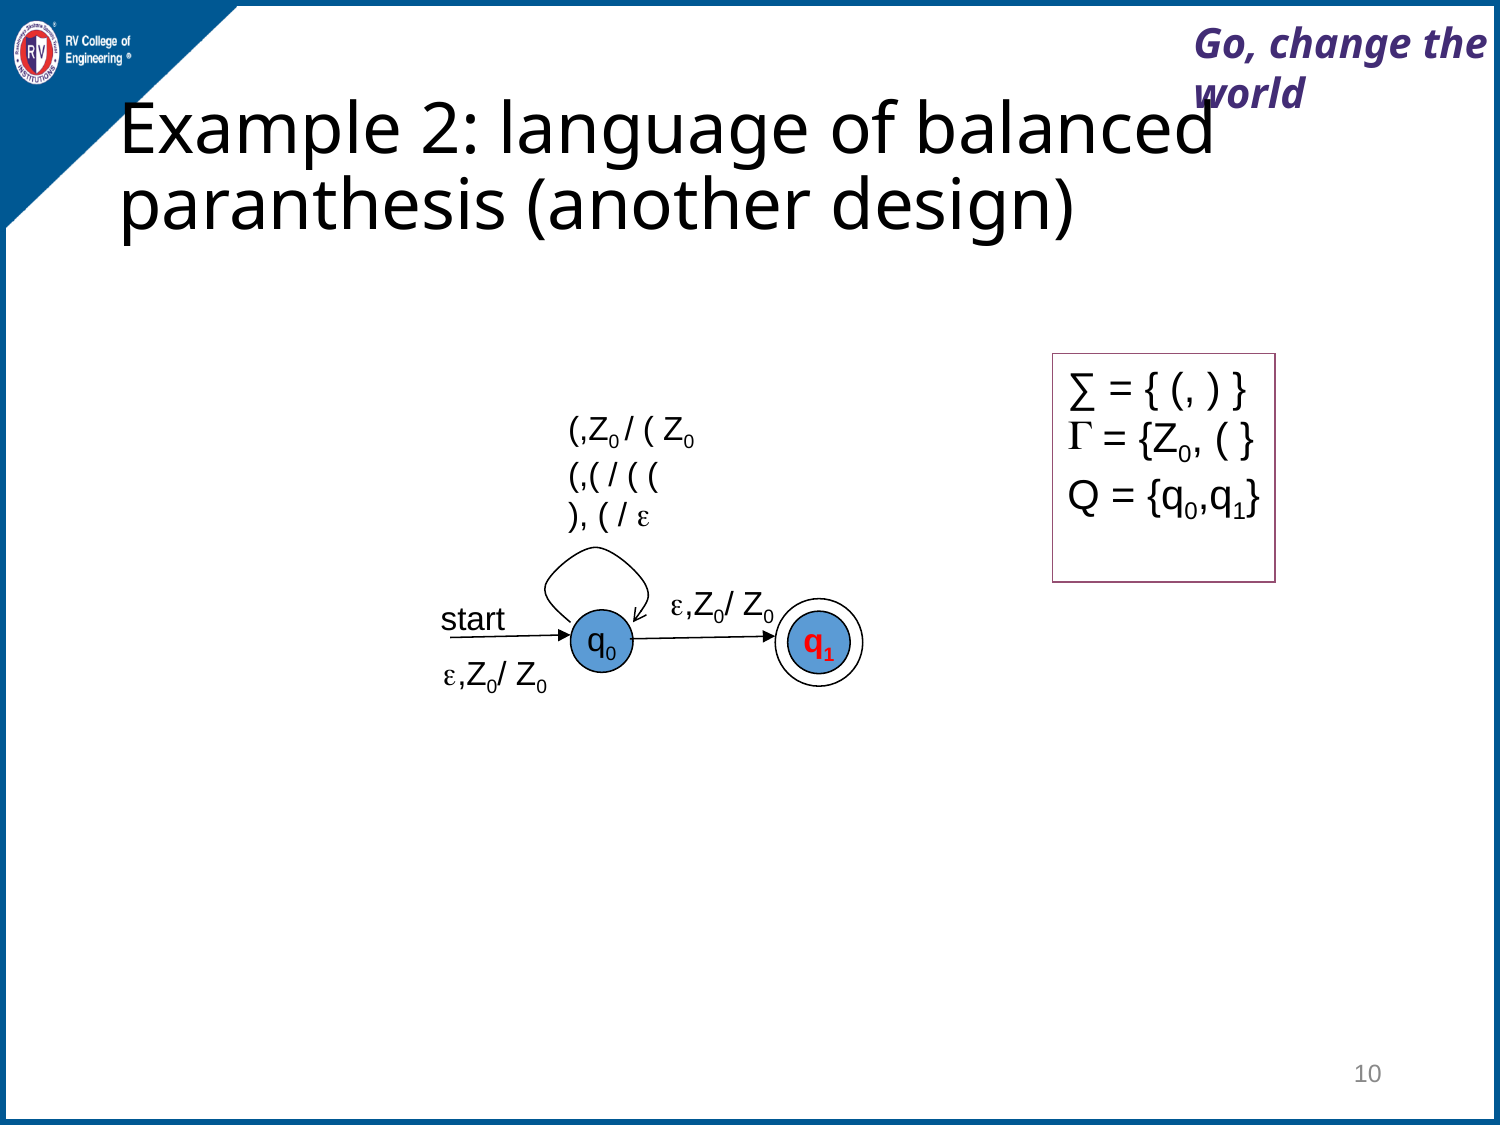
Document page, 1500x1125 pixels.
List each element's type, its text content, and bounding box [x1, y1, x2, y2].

picture [1, 6, 237, 232]
text_box q0 [570, 623, 634, 673]
text_box [775, 598, 863, 687]
text_box ,Z0/ Z0 [427, 644, 572, 705]
text_box q1 [787, 611, 851, 674]
slide_number 10 [1059, 1042, 1397, 1103]
title Example 2: language of balanced paranthesis (another design) [103, 59, 1397, 278]
text_box [629, 636, 775, 643]
text_box start [425, 589, 521, 645]
text_box [544, 547, 649, 623]
text_box ∑ = { (, ) } = {Z0, ( } Q = {q0,q1} [1052, 353, 1276, 582]
text_box ,Z0/ Z0 [654, 575, 799, 636]
text_box [521, 628, 571, 642]
text_box (,Z0 / ( Z0 (,( / ( ( ), ( /  [553, 399, 710, 540]
